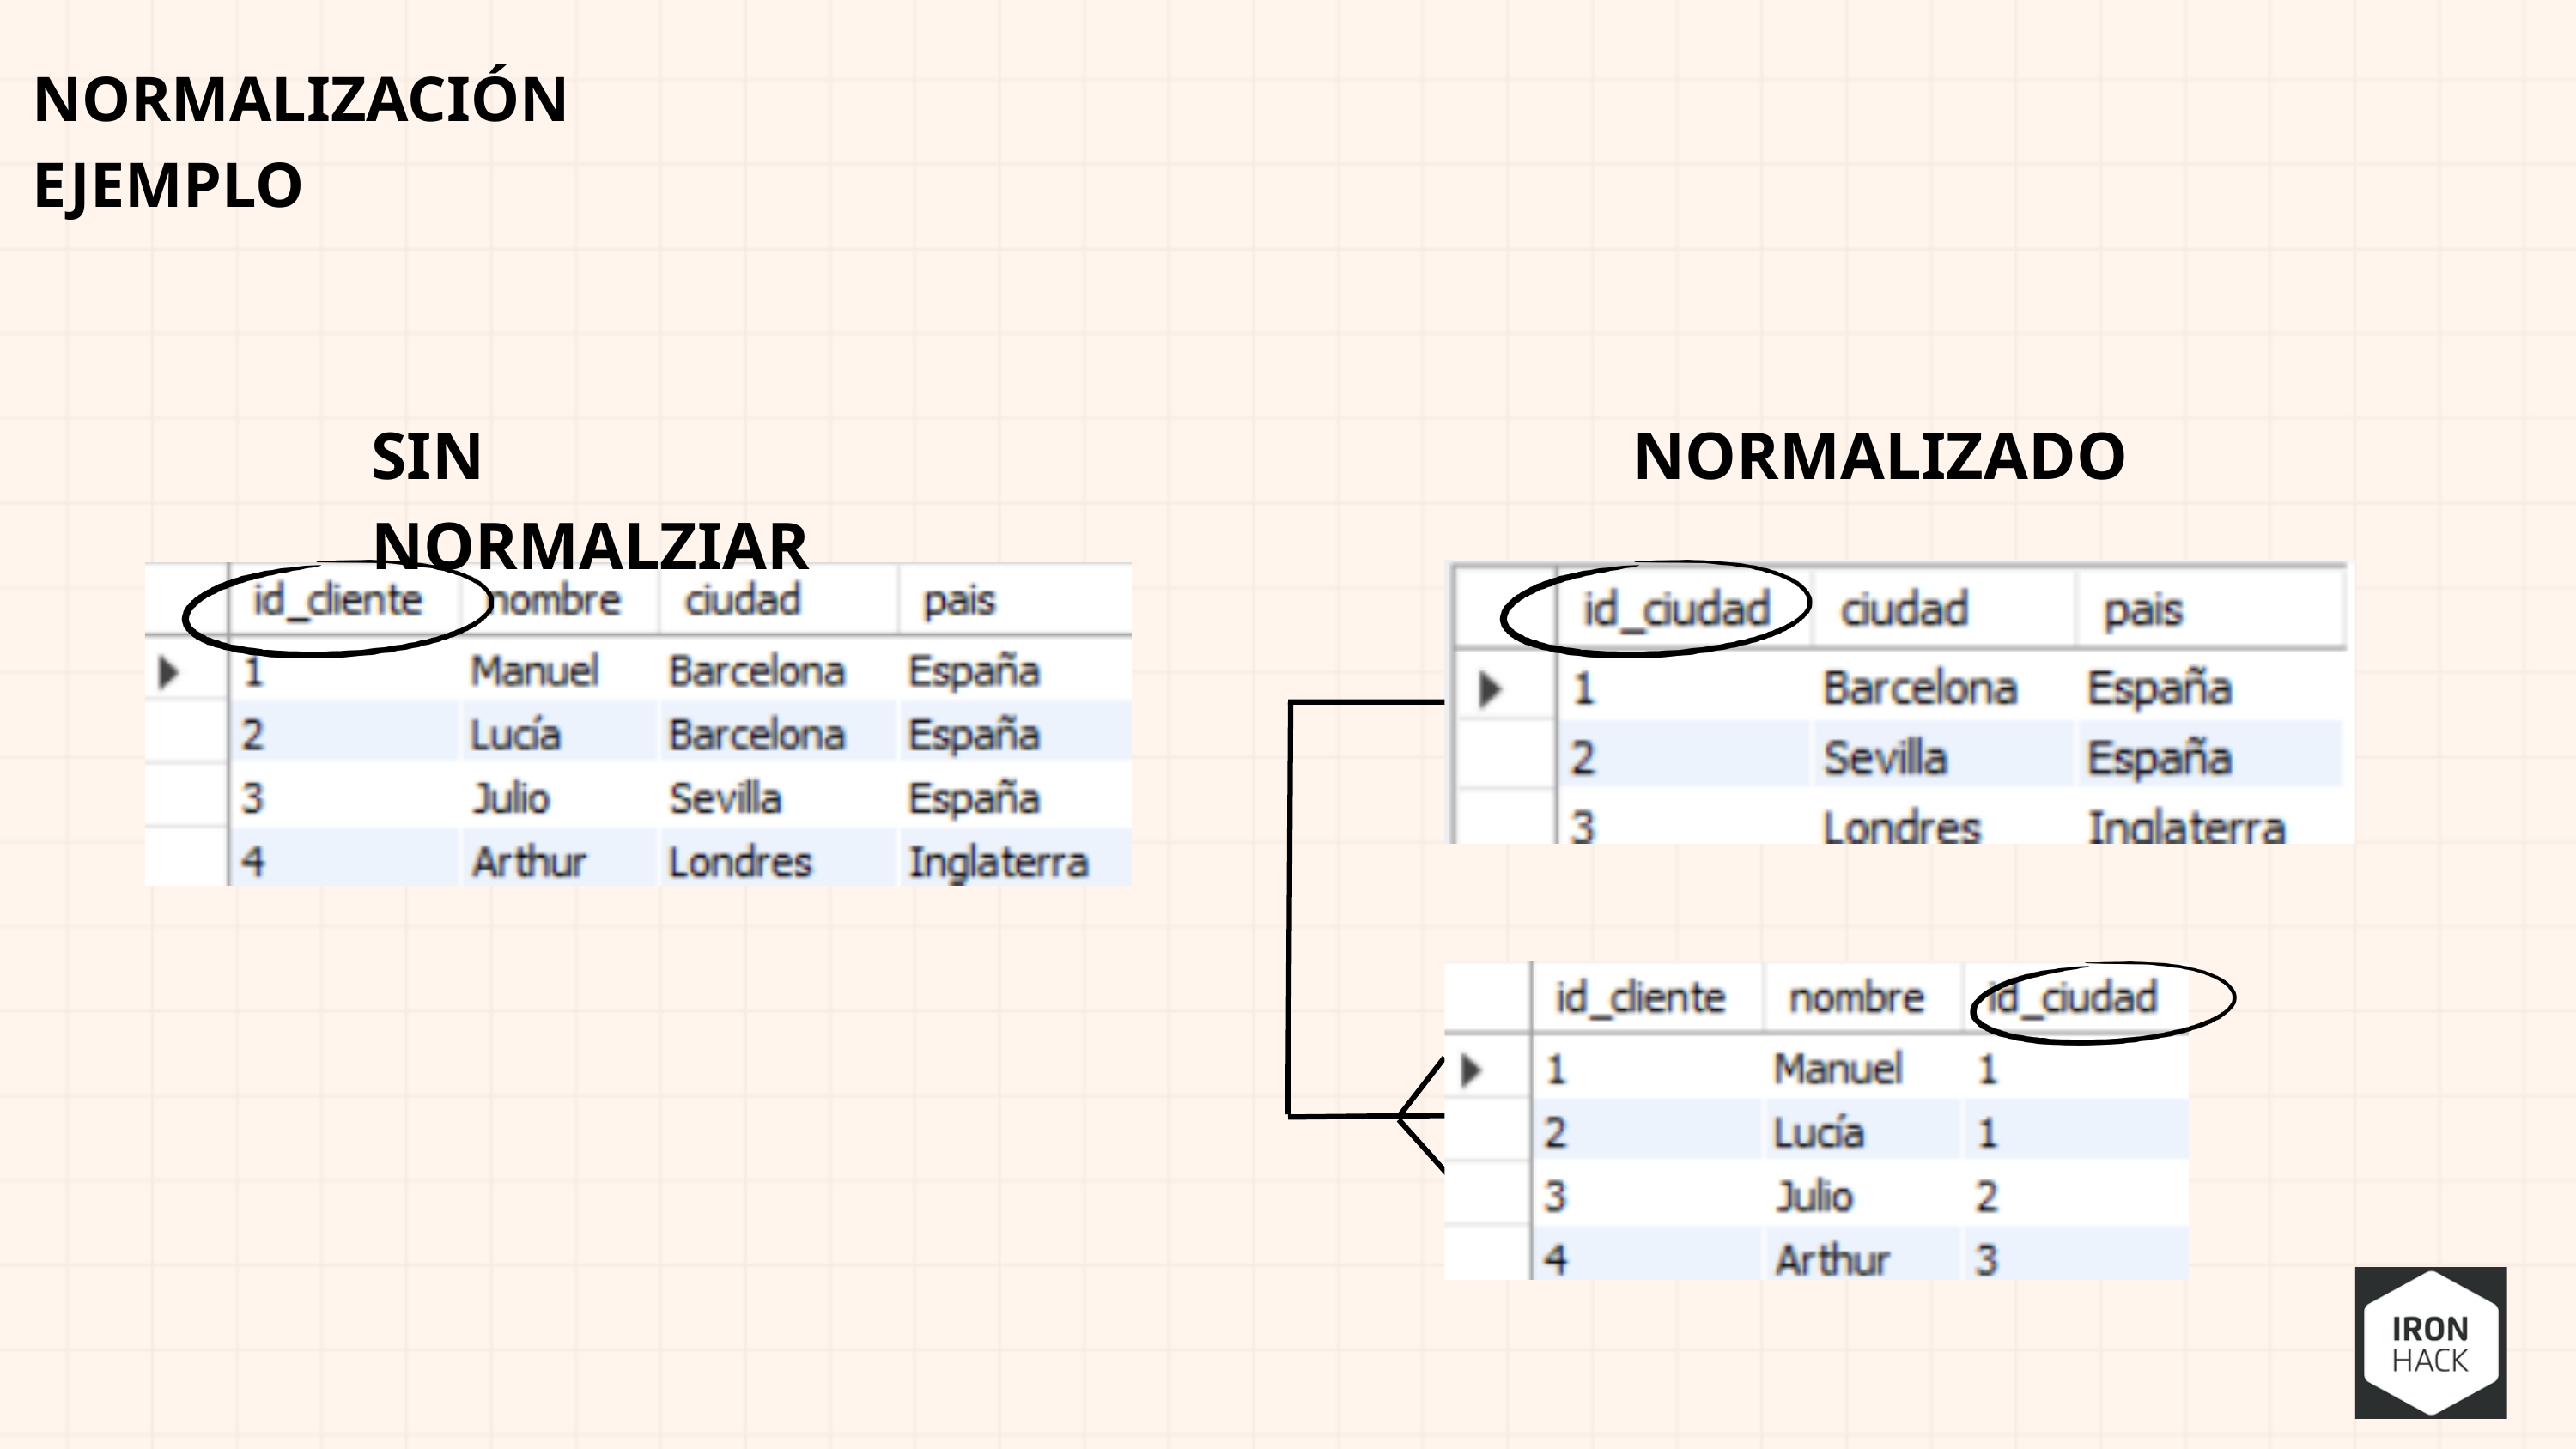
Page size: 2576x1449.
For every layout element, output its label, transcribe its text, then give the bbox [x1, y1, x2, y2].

text_box SIN NORMALZIAR [371, 402, 906, 583]
text_box [0, 0, 2576, 1449]
text_box [180, 560, 495, 658]
text_box NORMALIZACIÓN EJEMPLO [32, 47, 808, 221]
text_box NORMALIZADO [1632, 402, 2167, 493]
text_box [2354, 1267, 2507, 1419]
text_box [1498, 560, 1813, 658]
text_box [1444, 961, 2190, 1280]
text_box [144, 562, 1132, 886]
text_box [1969, 961, 2237, 1046]
text_box [1444, 560, 2355, 844]
